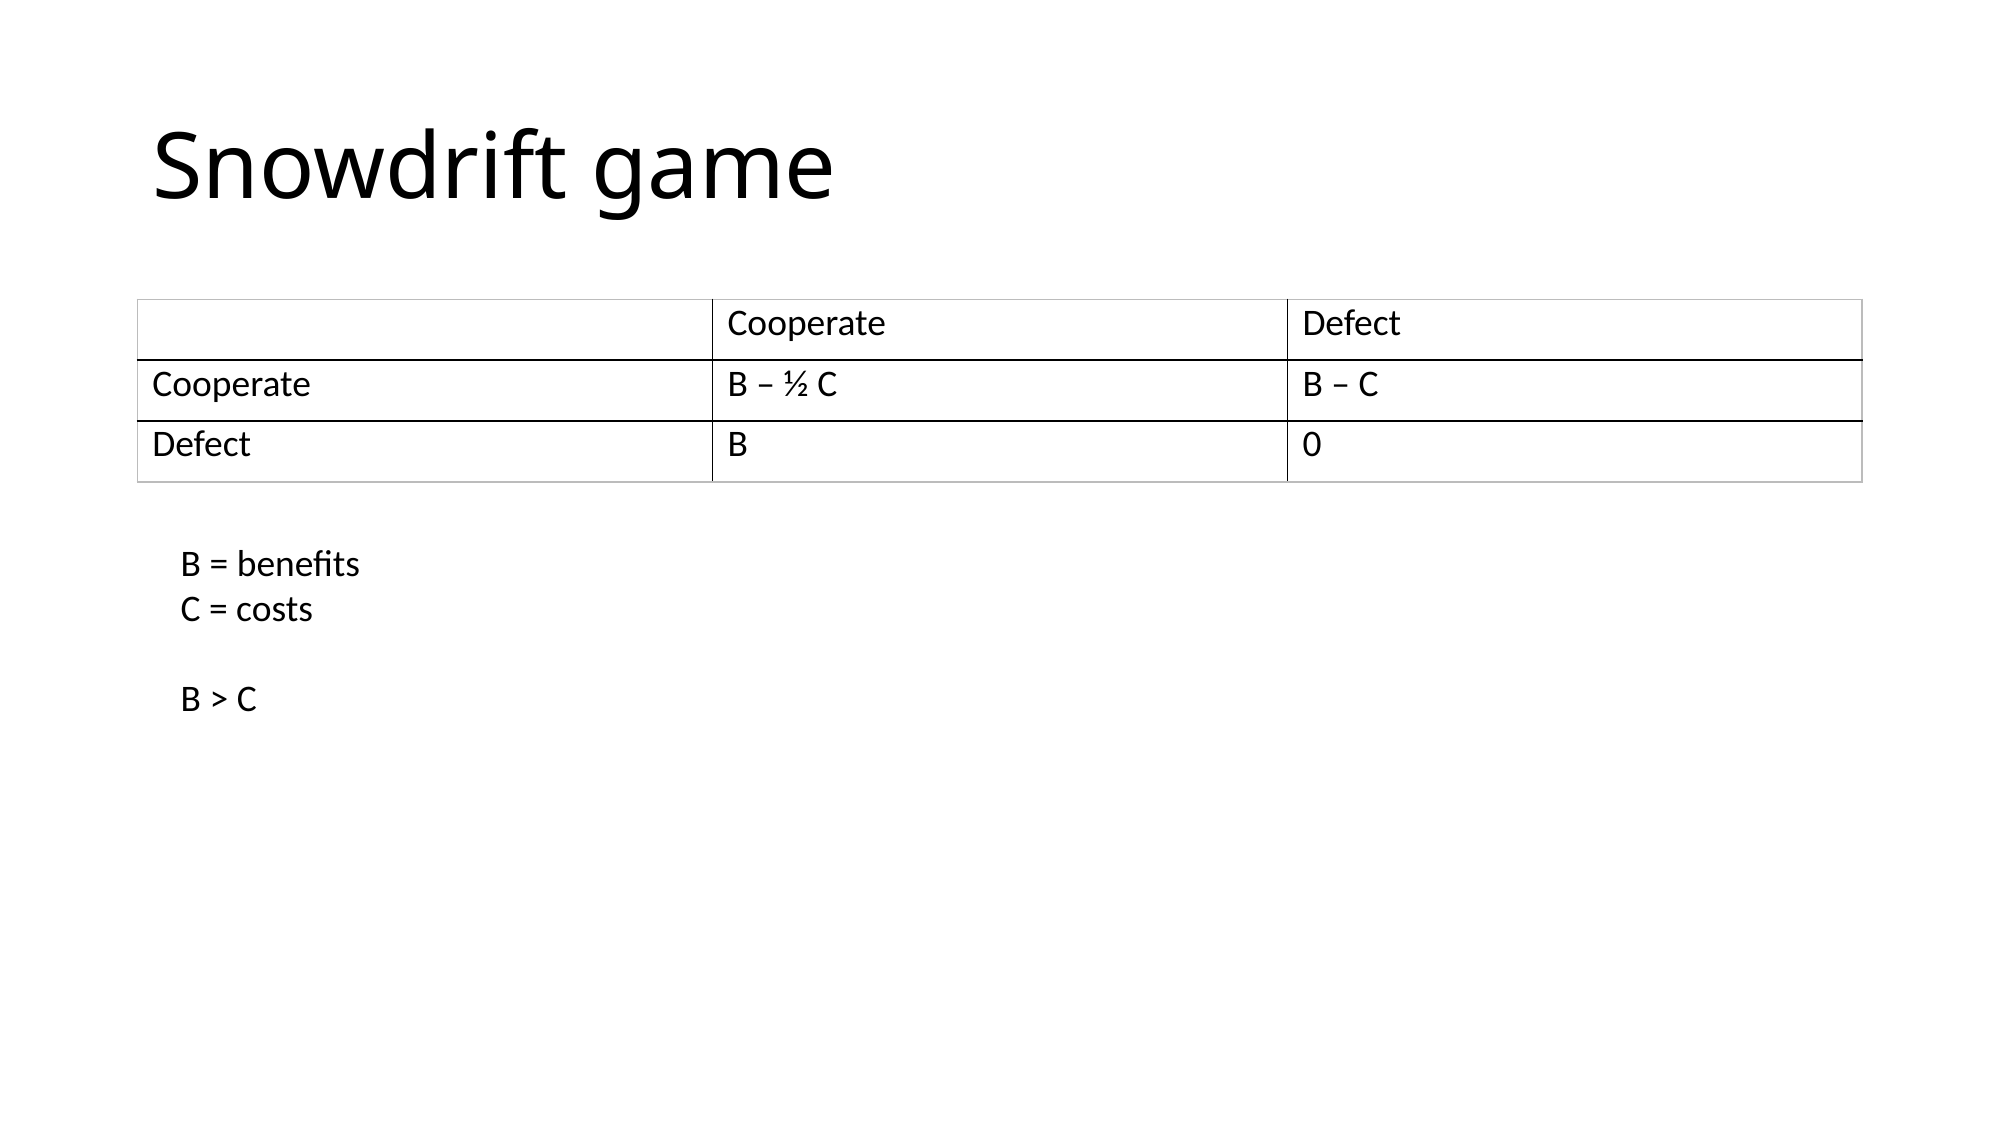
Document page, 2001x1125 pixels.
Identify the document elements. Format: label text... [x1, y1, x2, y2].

table_header Defect [1288, 300, 1861, 359]
title Snowdrift game [137, 59, 1863, 278]
table_cell 0 [1288, 422, 1861, 481]
table_cell Cooperate [138, 361, 712, 420]
table_header [138, 300, 712, 359]
table_cell B – C [1288, 361, 1861, 420]
table_cell Defect [138, 422, 712, 481]
text_box B = benefits C = costs B > C [165, 531, 894, 727]
table_cell B [713, 422, 1287, 481]
table_header Cooperate [713, 300, 1287, 359]
table_cell B – ½ C [713, 361, 1287, 420]
